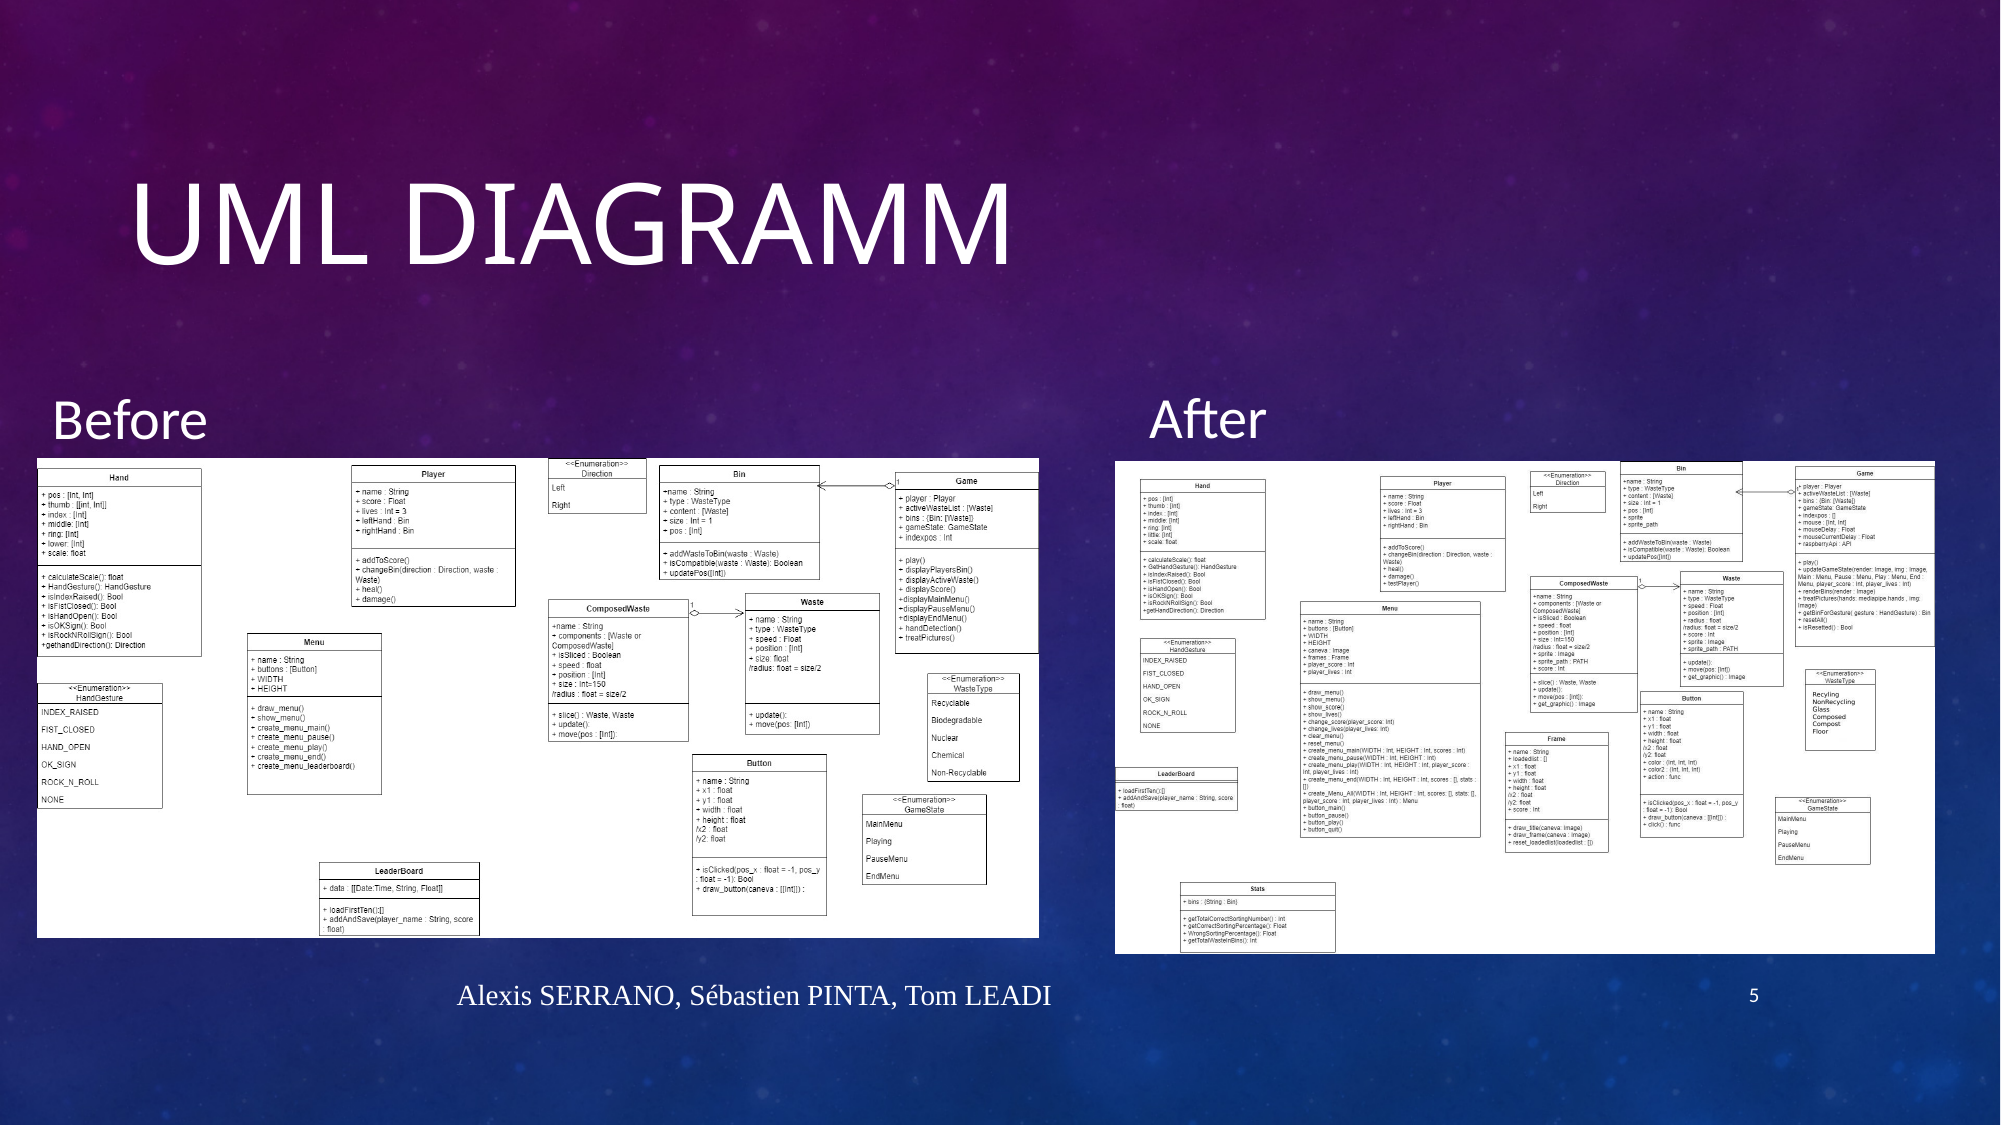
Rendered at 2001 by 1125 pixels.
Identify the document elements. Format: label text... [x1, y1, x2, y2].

slide_number 5 [1684, 965, 1775, 1025]
title UML DIAGRAMM [112, 99, 1775, 339]
list After [1134, 363, 1910, 459]
list Before [37, 363, 811, 457]
picture [0, 0, 2001, 1125]
footer Alexis SERRANO, Sébastien PINTA, Tom LEADI [112, 963, 1397, 1025]
